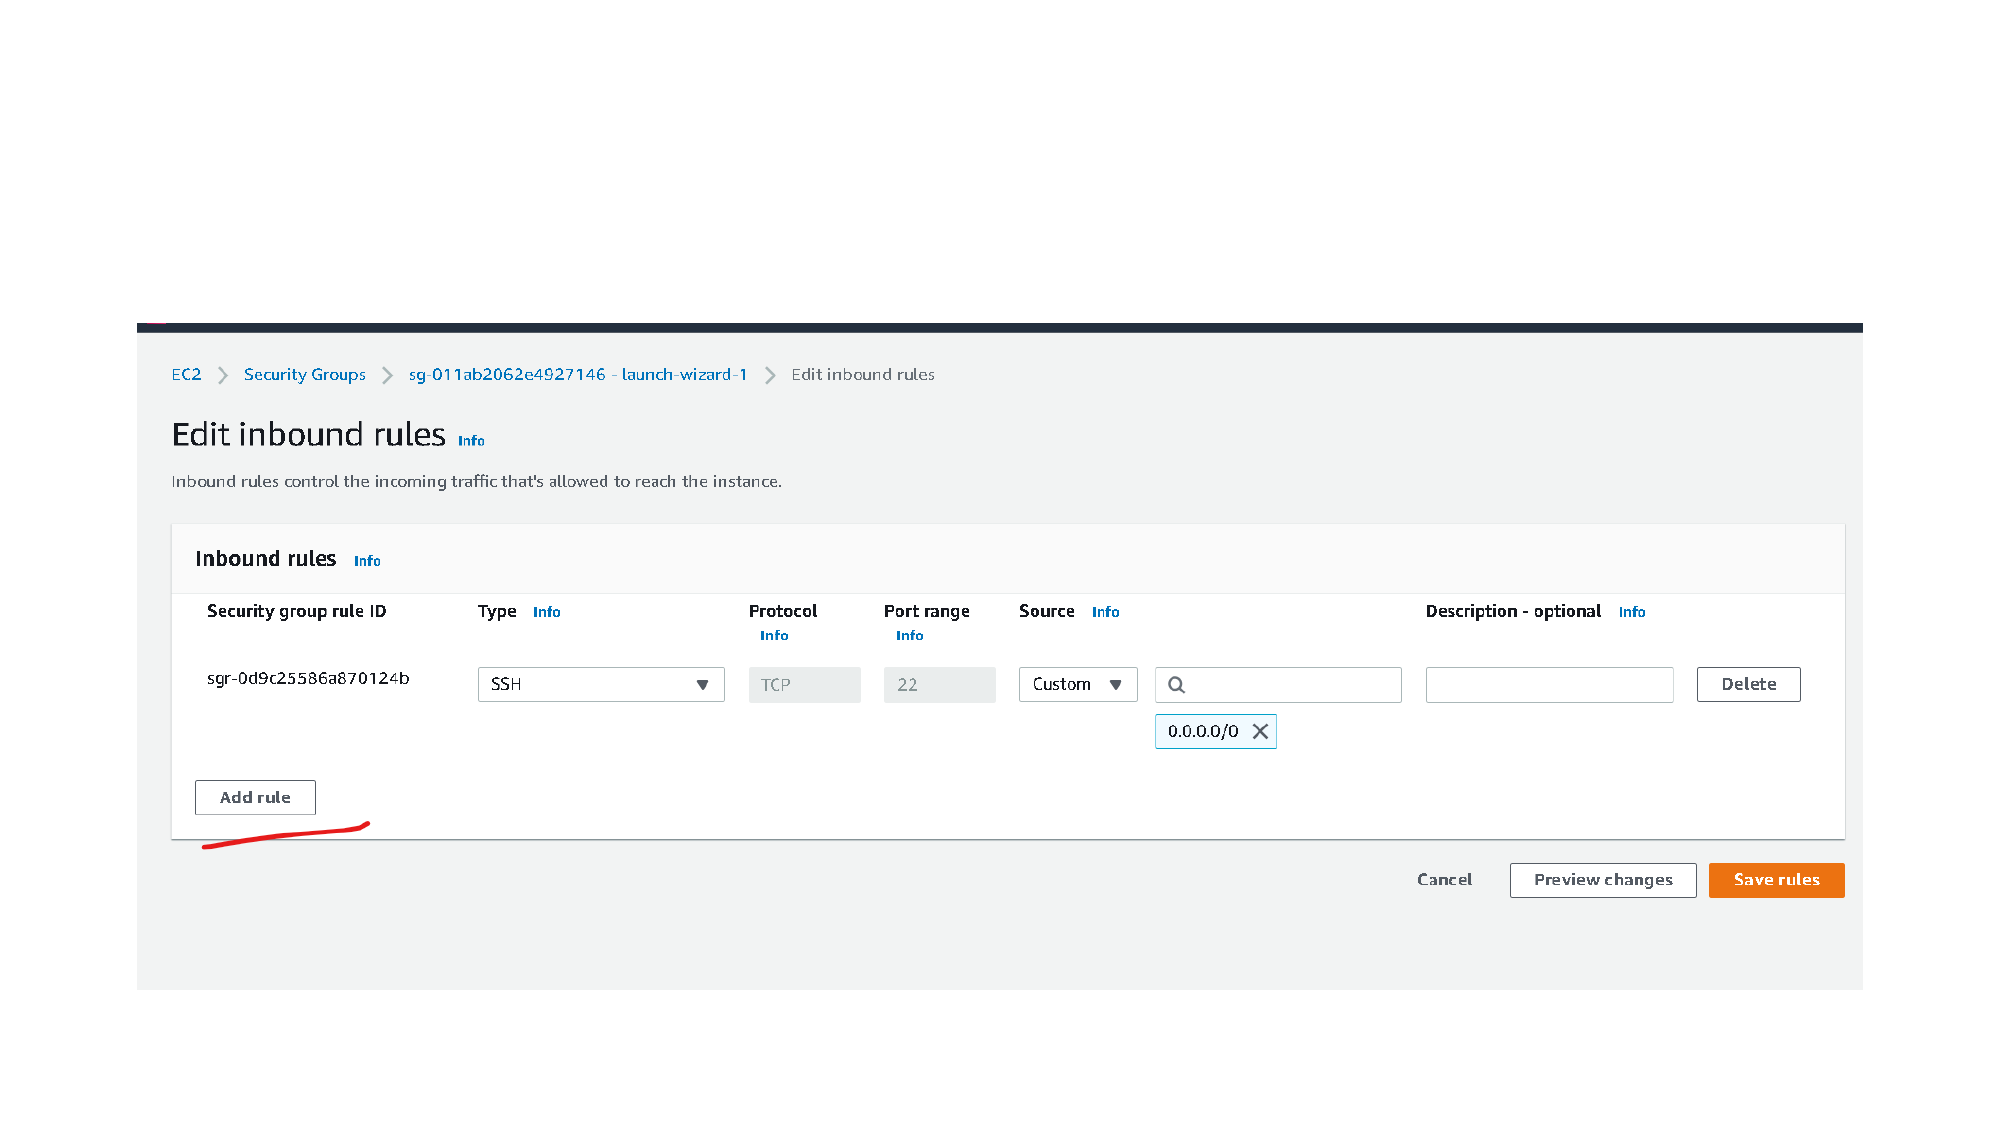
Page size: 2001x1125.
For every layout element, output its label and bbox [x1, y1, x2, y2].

list [137, 323, 1863, 990]
